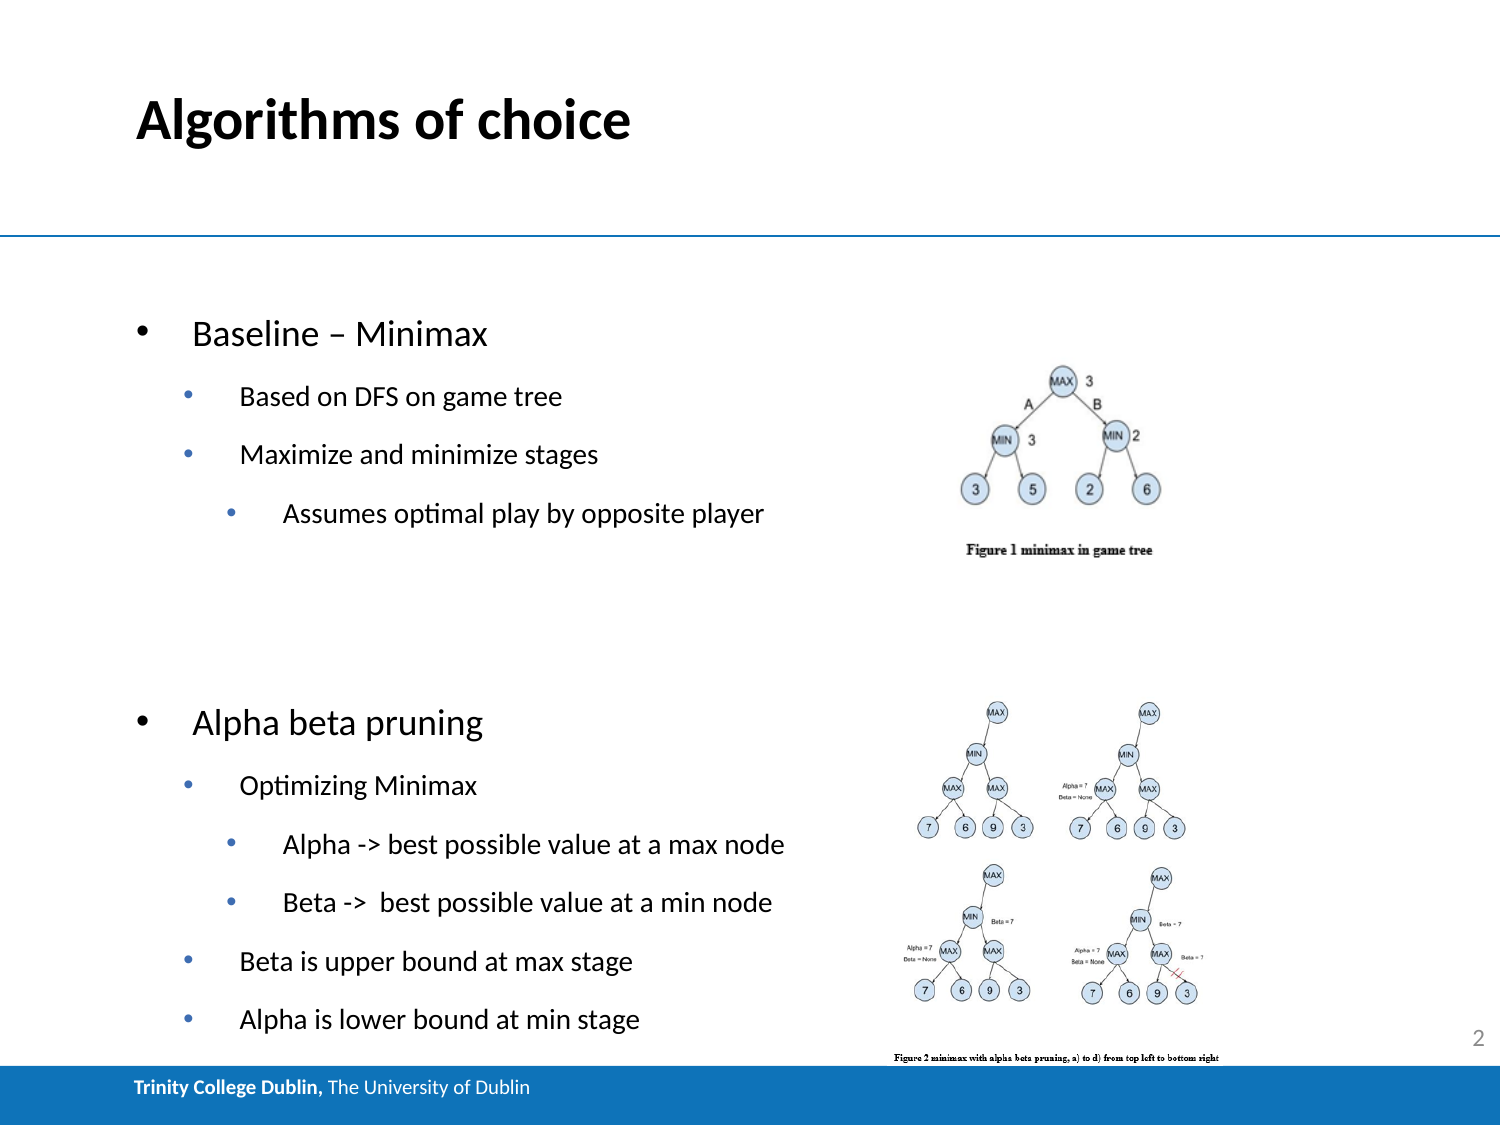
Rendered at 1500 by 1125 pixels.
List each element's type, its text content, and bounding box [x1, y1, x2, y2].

list Baseline – Minimax Based on DFS on game tree Maximize and minimize stages Assumes optimal play by opposite player Alpha beta pruning Optimizing Minimax Alpha -> best possible value at a max node Beta -> best possible value at a min node Beta is upper bound at max stage Alpha is lower bound at min stage [135, 308, 1367, 972]
title Algorithms of choice [135, 59, 1367, 152]
picture [886, 326, 1183, 563]
slide_number 2 [1227, 1006, 1500, 1067]
picture [887, 694, 1223, 1067]
